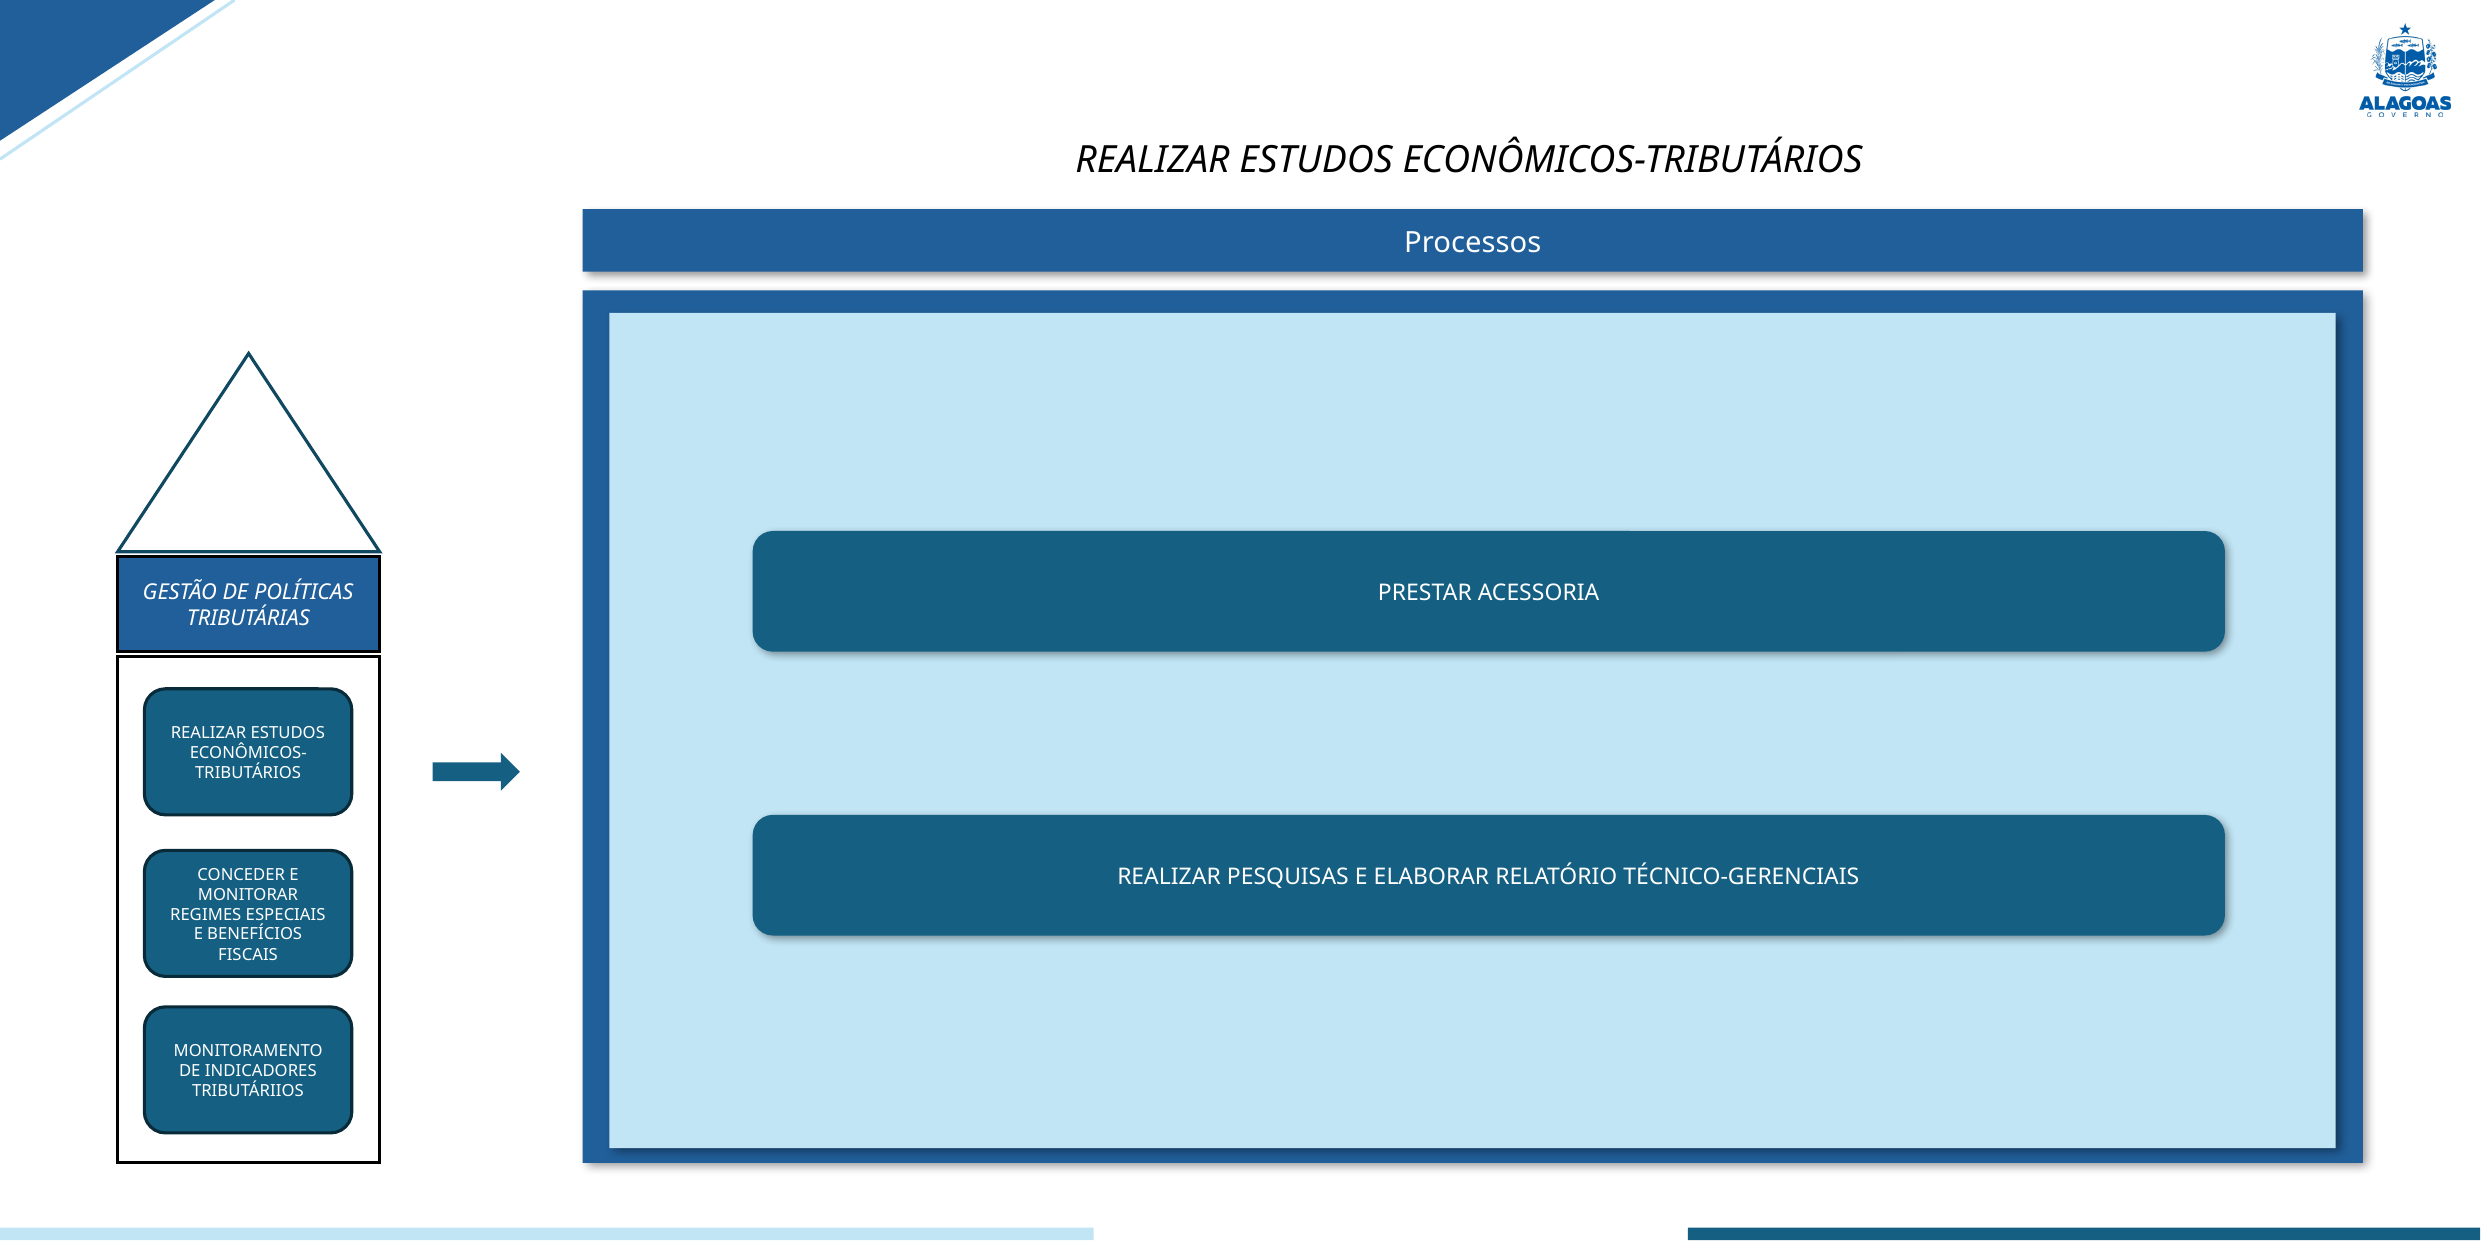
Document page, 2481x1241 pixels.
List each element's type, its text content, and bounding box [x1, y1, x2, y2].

text_box REALIZAR ESTUDOS ECONÔMICOS-TRIBUTÁRIOS [578, 109, 2361, 205]
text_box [0, 0, 235, 160]
text_box REALIZAR ESTUDOS ECONÔMICOS-TRIBUTÁRIOS [142, 687, 354, 817]
picture [2359, 23, 2451, 118]
text_box [1686, 1226, 2481, 1241]
text_box REALIZAR PESQUISAS E ELABORAR RELATÓRIO TÉCNICO-GERENCIAIS [751, 813, 2227, 938]
text_box Processos [581, 208, 2364, 273]
text_box CONCEDER E MONITORAR REGIMES ESPECIAIS E BENEFÍCIOS FISCAIS [142, 848, 354, 978]
text_box [114, 350, 383, 554]
text_box MONITORAMENTO DE INDICADORES TRIBUTÁRIIOS [142, 1005, 354, 1135]
text_box [0, 1226, 1095, 1241]
text_box [581, 289, 2364, 1165]
text_box GESTÃO DE POLÍTICAS TRIBUTÁRIAS [116, 555, 381, 653]
text_box [608, 311, 2337, 1150]
text_box PRESTAR ACESSORIA [751, 529, 2227, 654]
text_box [430, 749, 523, 795]
text_box [116, 655, 381, 1164]
